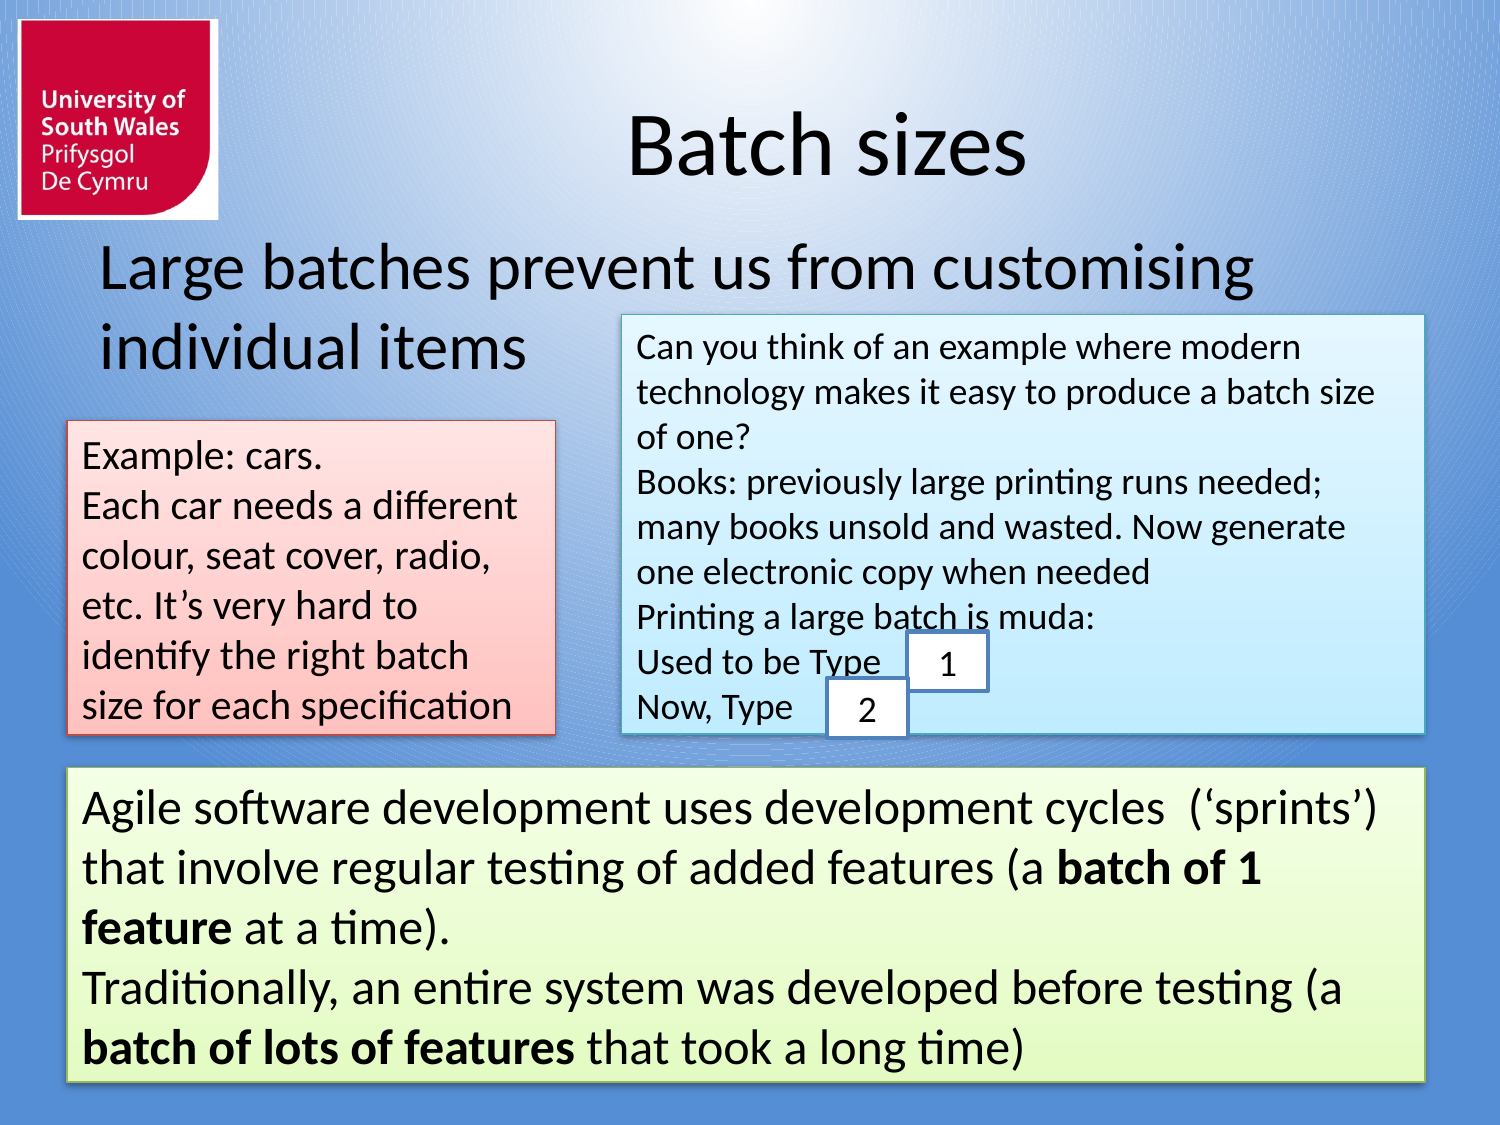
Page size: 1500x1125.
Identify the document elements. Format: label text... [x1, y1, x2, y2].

text_box Agile software development uses development cycles (‘sprints’) that involve regular testing of added features (a batch of 1 feature at a time). Traditionally, an entire system was developed before testing (a batch of lots of features that took a long time) [66, 767, 1426, 1083]
text_box Can you think of an example where modern technology makes it easy to produce a batch size of one? Books: previously large printing runs needed; many books unsold and wasted. Now generate one electronic copy when needed Printing a large batch is muda: Used to be Type ? Now, Type ? [621, 314, 1426, 735]
text_box 1 [905, 629, 990, 693]
title Batch sizes [230, 45, 1425, 215]
text_box 2 [825, 676, 910, 740]
list Large batches prevent us from customising individual items [84, 215, 1435, 958]
picture [17, 19, 219, 220]
text_box Example: cars. Each car needs a different colour, seat cover, radio, etc. It’s very hard to identify the right batch size for each specification [66, 420, 556, 736]
